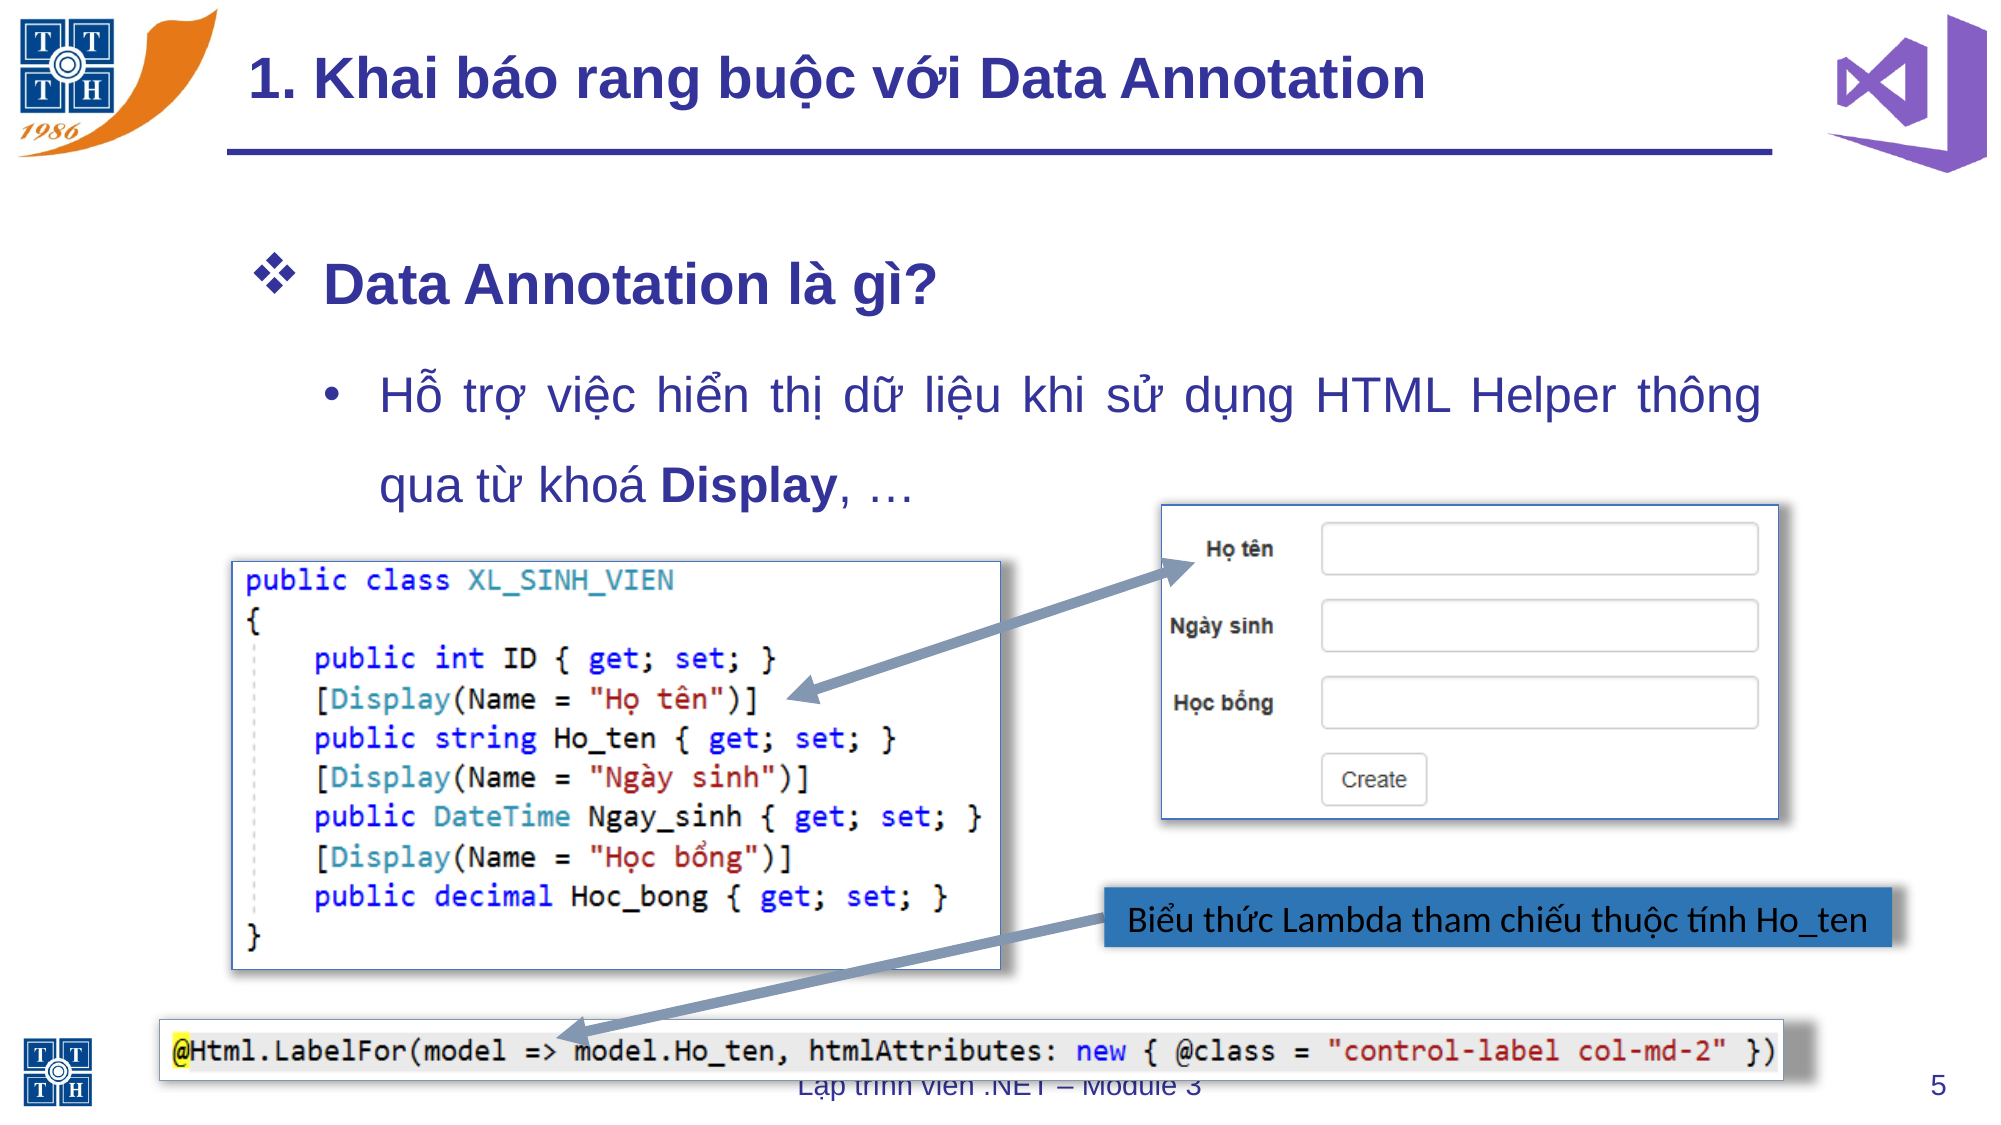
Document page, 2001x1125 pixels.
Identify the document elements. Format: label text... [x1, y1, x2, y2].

text_box Data Annotation là gì? Hỗ trợ việc hiển thị dữ liệu khi sử dụng HTML Helper thông qua từ khoá Display, … [233, 203, 1778, 521]
picture [1827, 14, 1987, 173]
text_box Biểu thức Lambda tham chiếu thuộc tính Ho_ten [1104, 887, 1893, 948]
picture [232, 562, 1000, 969]
picture [1162, 505, 1778, 819]
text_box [555, 917, 1105, 1039]
picture [159, 1019, 1784, 1081]
picture [16, 7, 219, 158]
title 1. Khai báo rang buộc với Data Annotation [233, 40, 1796, 126]
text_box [785, 562, 1196, 700]
picture [23, 1037, 93, 1107]
